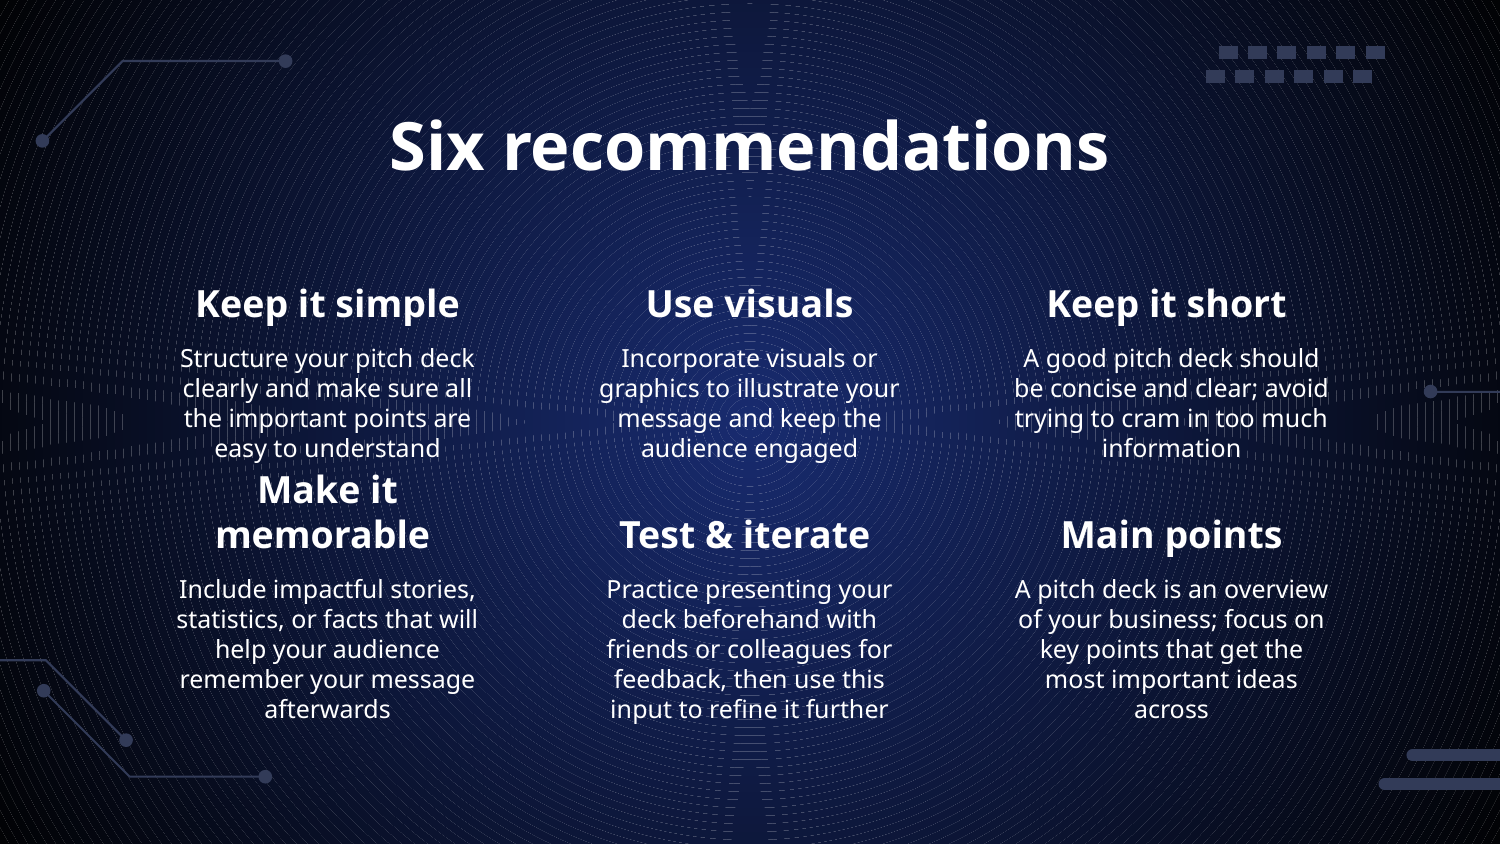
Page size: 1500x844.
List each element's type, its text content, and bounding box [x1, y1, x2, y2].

subtitle A good pitch deck should be concise and clear; avoid trying to cram in too much information [993, 327, 1351, 476]
subtitle Structure your pitch deck clearly and make sure all the important points are easy to understand [149, 341, 507, 476]
subtitle Main points [993, 493, 1351, 571]
subtitle Make it memorable [149, 493, 507, 571]
subtitle Test & iterate [571, 493, 929, 571]
subtitle Use visuals [571, 262, 929, 341]
subtitle Practice presenting your deck beforehand with friends or colleagues for feedback, then use this input to refine it further [571, 571, 929, 707]
title Six recommendations [149, 88, 1351, 183]
subtitle Incorporate visuals or graphics to illustrate your message and keep the audience engaged [571, 341, 929, 476]
subtitle Keep it simple [149, 262, 507, 341]
subtitle Include impactful stories, statistics, or facts that will help your audience remember your message afterwards [149, 571, 507, 707]
subtitle A pitch deck is an overview of your business; focus on key points that get the most important ideas across [993, 571, 1351, 707]
subtitle Keep it short [993, 262, 1351, 327]
